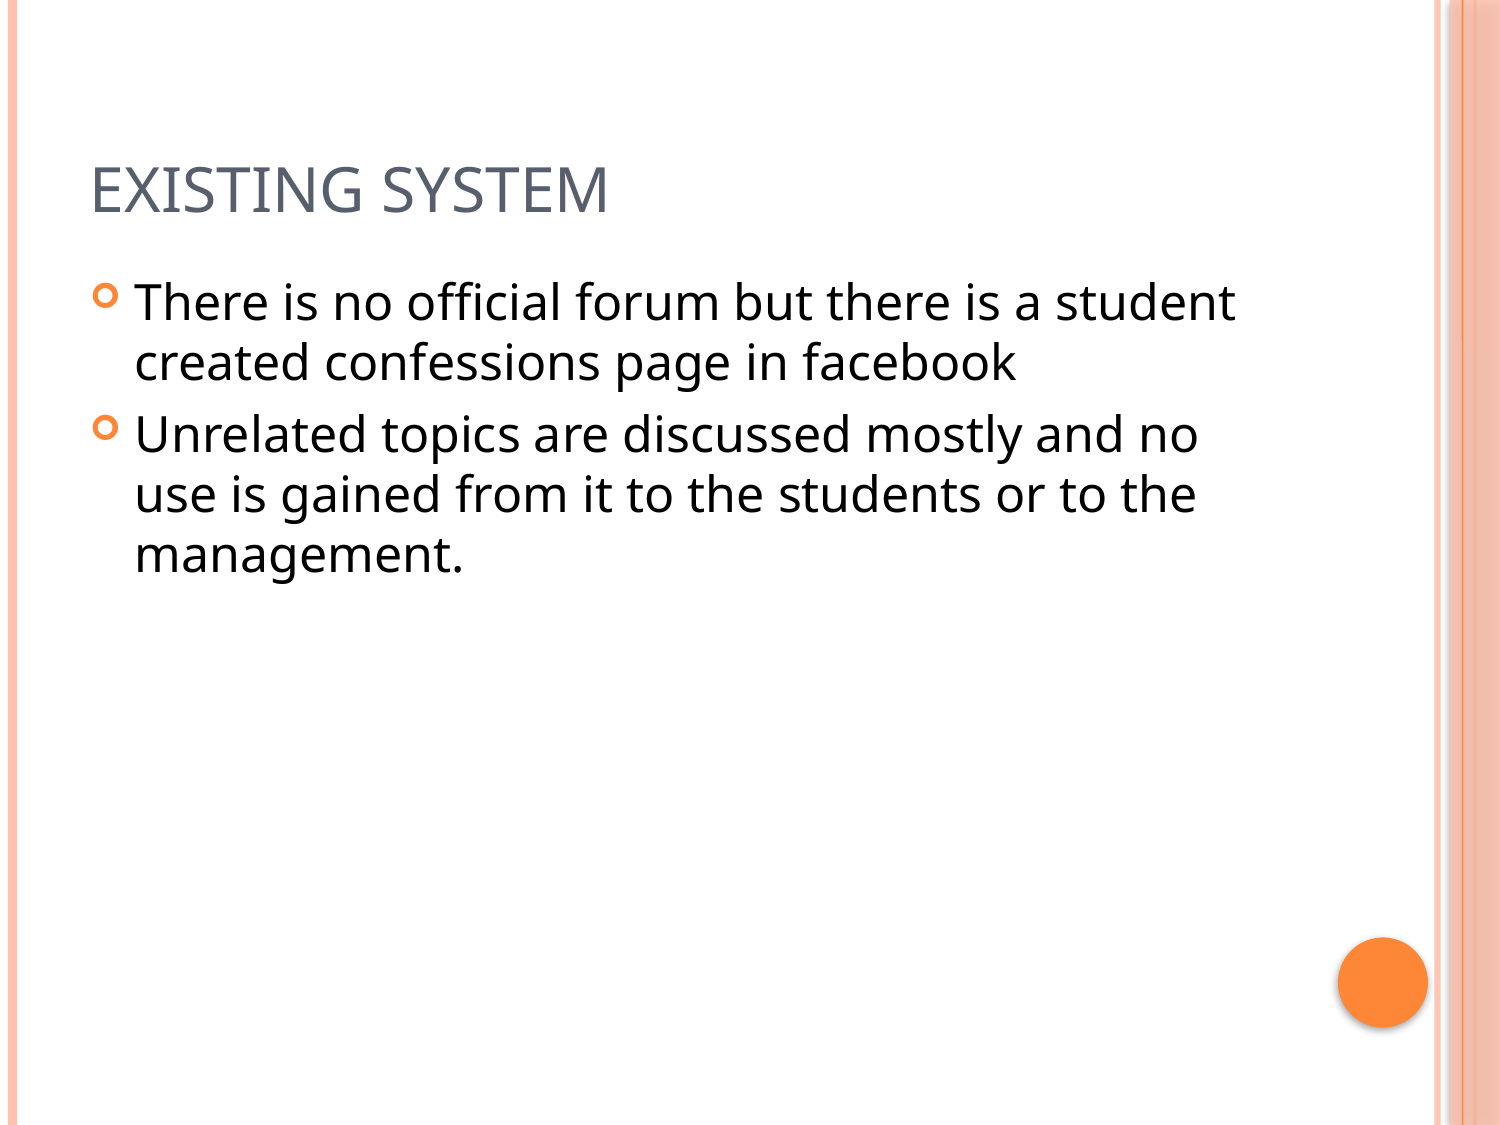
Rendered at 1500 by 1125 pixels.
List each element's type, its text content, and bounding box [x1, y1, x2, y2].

list There is no official forum but there is a student created confessions page in facebook Unrelated topics are discussed mostly and no use is gained from it to the students or to the management. [75, 262, 1300, 1062]
title Existing System [75, 45, 1300, 233]
